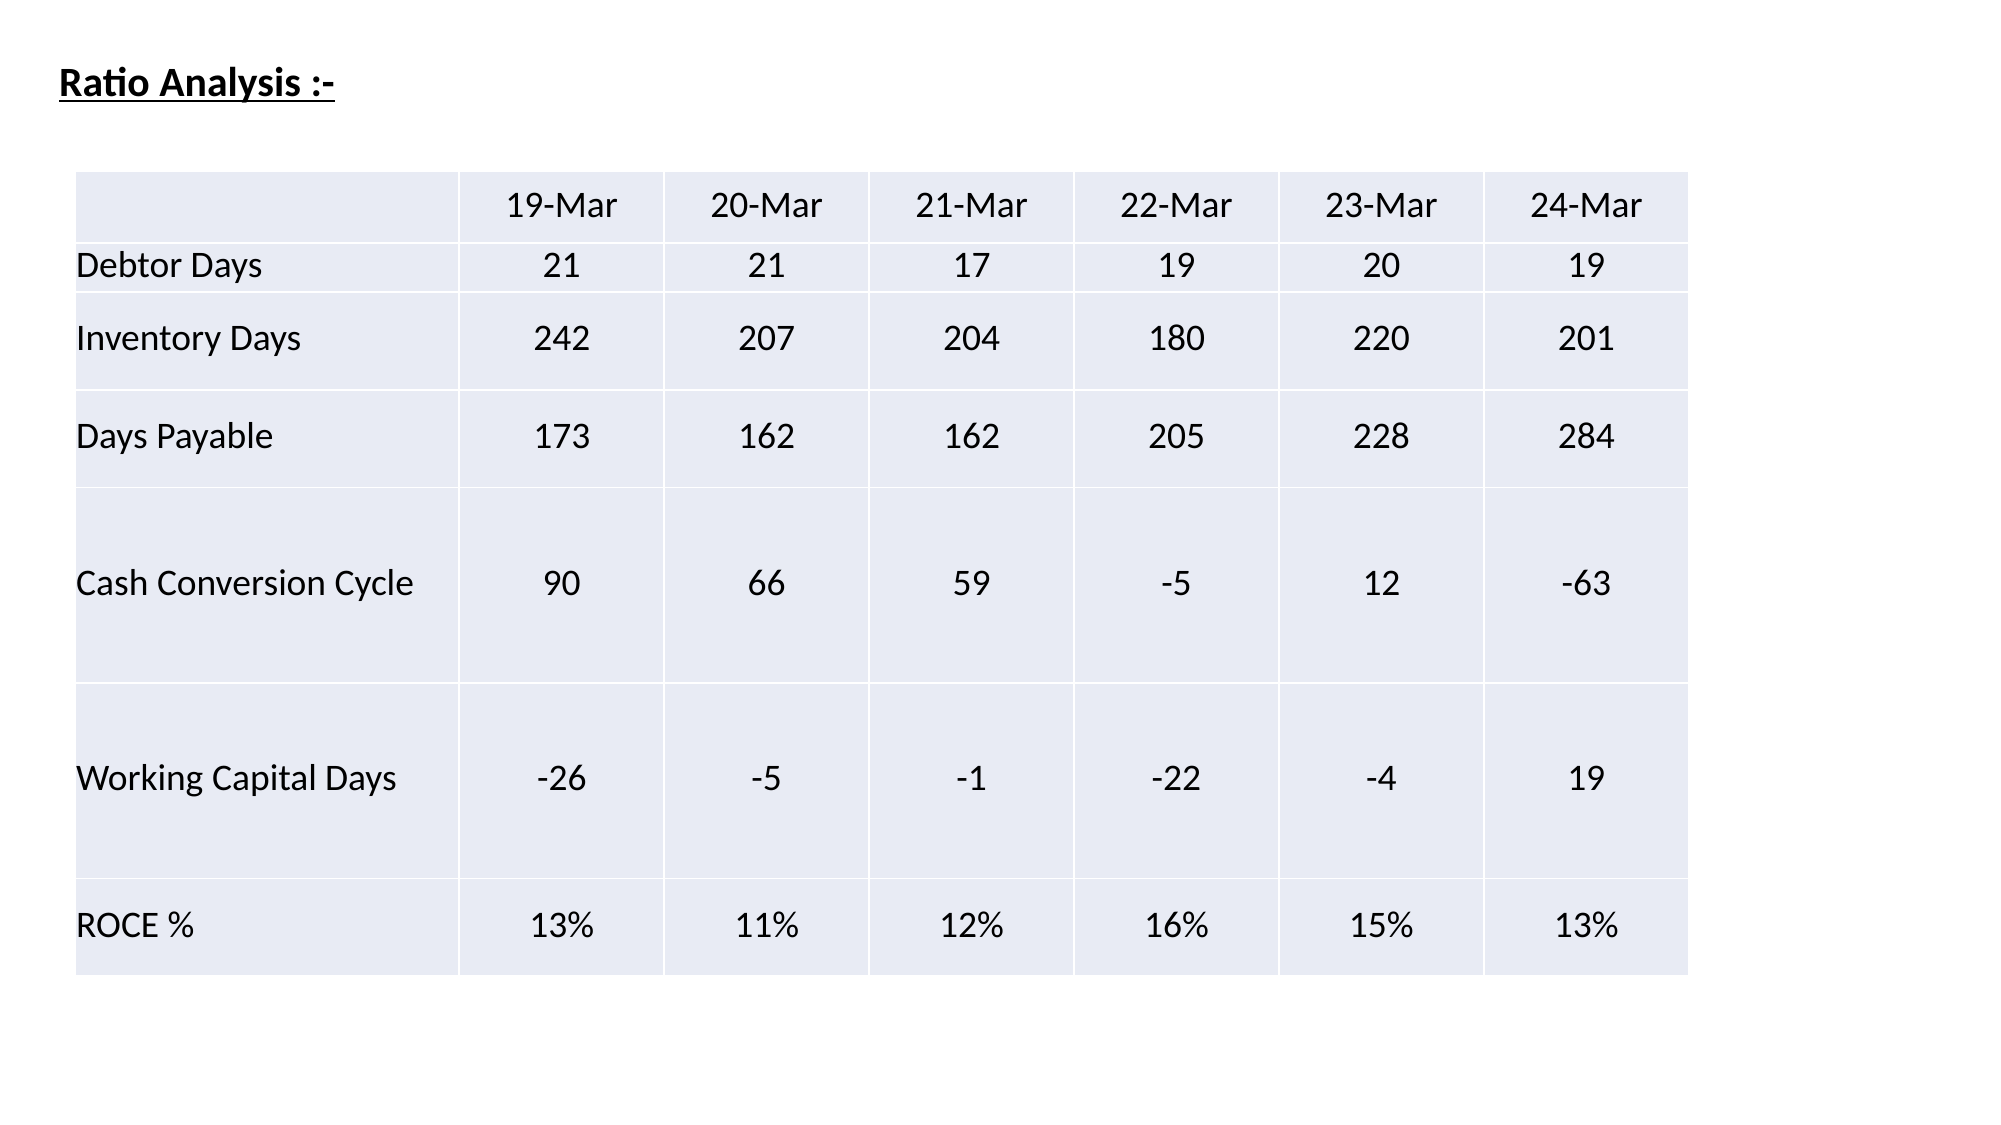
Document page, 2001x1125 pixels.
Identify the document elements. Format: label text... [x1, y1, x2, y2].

table_cell 204 [870, 293, 1073, 389]
table_header 23-Mar [1280, 172, 1483, 242]
table_cell 19 [1075, 244, 1278, 291]
table_cell 16% [1075, 879, 1278, 975]
table_header 19-Mar [460, 172, 663, 242]
table_cell 19 [1485, 684, 1688, 878]
table_cell 21 [665, 244, 868, 291]
table_cell 66 [665, 488, 868, 682]
table_header 22-Mar [1075, 172, 1278, 242]
table_cell -22 [1075, 684, 1278, 878]
table_cell 21 [460, 244, 663, 291]
table_cell 220 [1280, 293, 1483, 389]
table_cell 284 [1485, 391, 1688, 487]
table_cell ROCE % [76, 879, 458, 975]
table_cell 207 [665, 293, 868, 389]
table_header 21-Mar [870, 172, 1073, 242]
table_cell 180 [1075, 293, 1278, 389]
table_cell 15% [1280, 879, 1483, 975]
table_cell Working Capital Days [76, 684, 458, 878]
table_cell Days Payable [76, 391, 458, 487]
table_cell 90 [460, 488, 663, 682]
table_cell -5 [1075, 488, 1278, 682]
table_cell 173 [460, 391, 663, 487]
table_cell -4 [1280, 684, 1483, 878]
table_cell 12% [870, 879, 1073, 975]
table_cell 20 [1280, 244, 1483, 291]
table_header [76, 172, 458, 242]
table_cell Cash Conversion Cycle [76, 488, 458, 682]
table_cell 17 [870, 244, 1073, 291]
table_header 24-Mar [1485, 172, 1688, 242]
table_cell 12 [1280, 488, 1483, 682]
table_cell 201 [1485, 293, 1688, 389]
table_cell -5 [665, 684, 868, 878]
table_cell -26 [460, 684, 663, 878]
table_cell -63 [1485, 488, 1688, 682]
table_cell 242 [460, 293, 663, 389]
table_cell 228 [1280, 391, 1483, 487]
table_header 20-Mar [665, 172, 868, 242]
table_cell 19 [1485, 244, 1688, 291]
table_cell Inventory Days [76, 293, 458, 389]
table_cell 162 [870, 391, 1073, 487]
table_cell 13% [1485, 879, 1688, 975]
text_box Ratio Analysis :- [44, 47, 1045, 113]
table_cell 59 [870, 488, 1073, 682]
table_cell -1 [870, 684, 1073, 878]
table_cell 162 [665, 391, 868, 487]
table_cell 13% [460, 879, 663, 975]
table_cell Debtor Days [76, 244, 458, 291]
table_cell 205 [1075, 391, 1278, 487]
table_cell 11% [665, 879, 868, 975]
